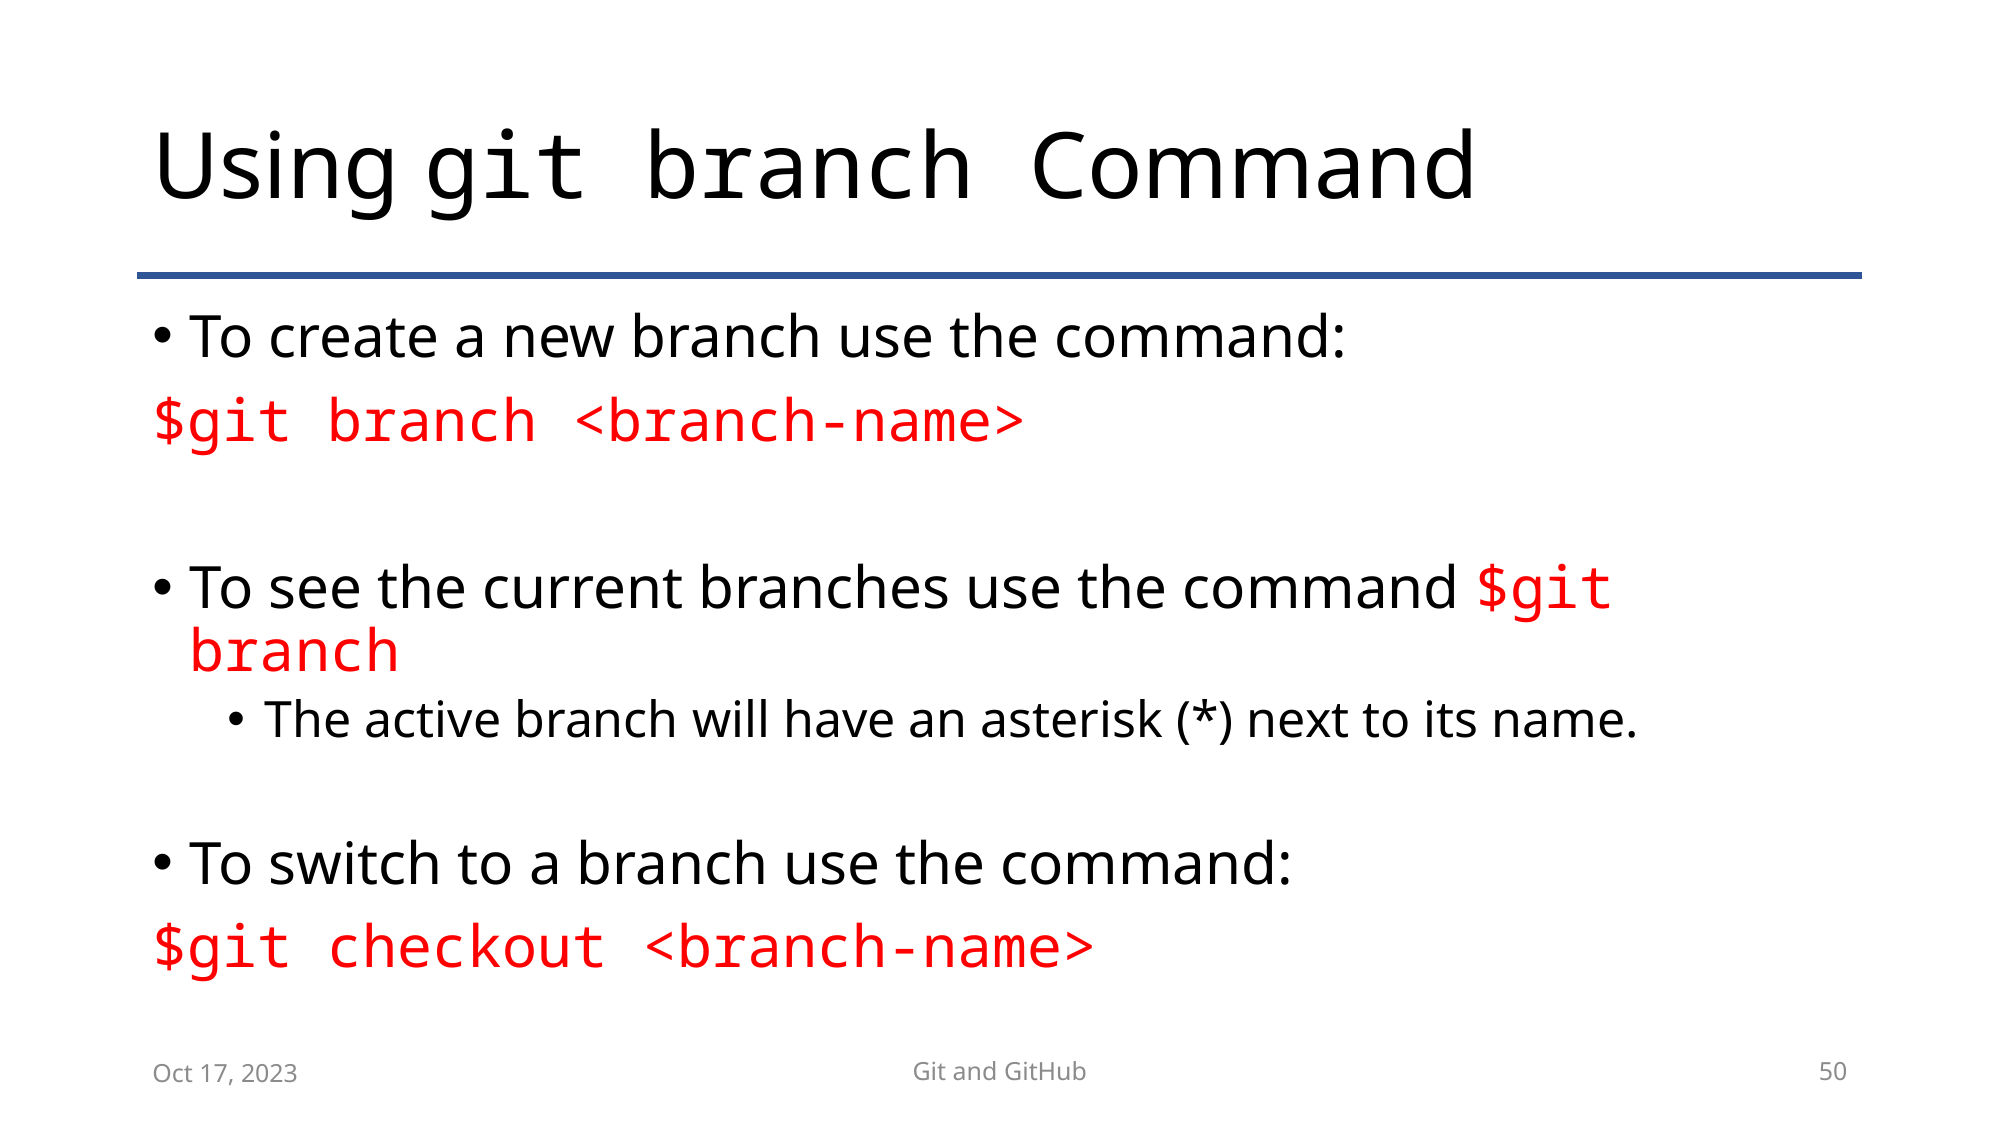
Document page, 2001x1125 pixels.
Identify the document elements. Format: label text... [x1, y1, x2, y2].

title Using git branch Command [137, 59, 1863, 278]
slide_number 50 [1412, 1042, 1863, 1103]
footer Git and GitHub [662, 1042, 1338, 1103]
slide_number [137, 1042, 588, 1103]
list To create a new branch use the command: $git branch <branch-name> To see the current branches use the command $git branch The active branch will have an asterisk (*) next to its name. To switch to a branch use the command: $git checkout <branch-name> [137, 299, 1863, 1014]
